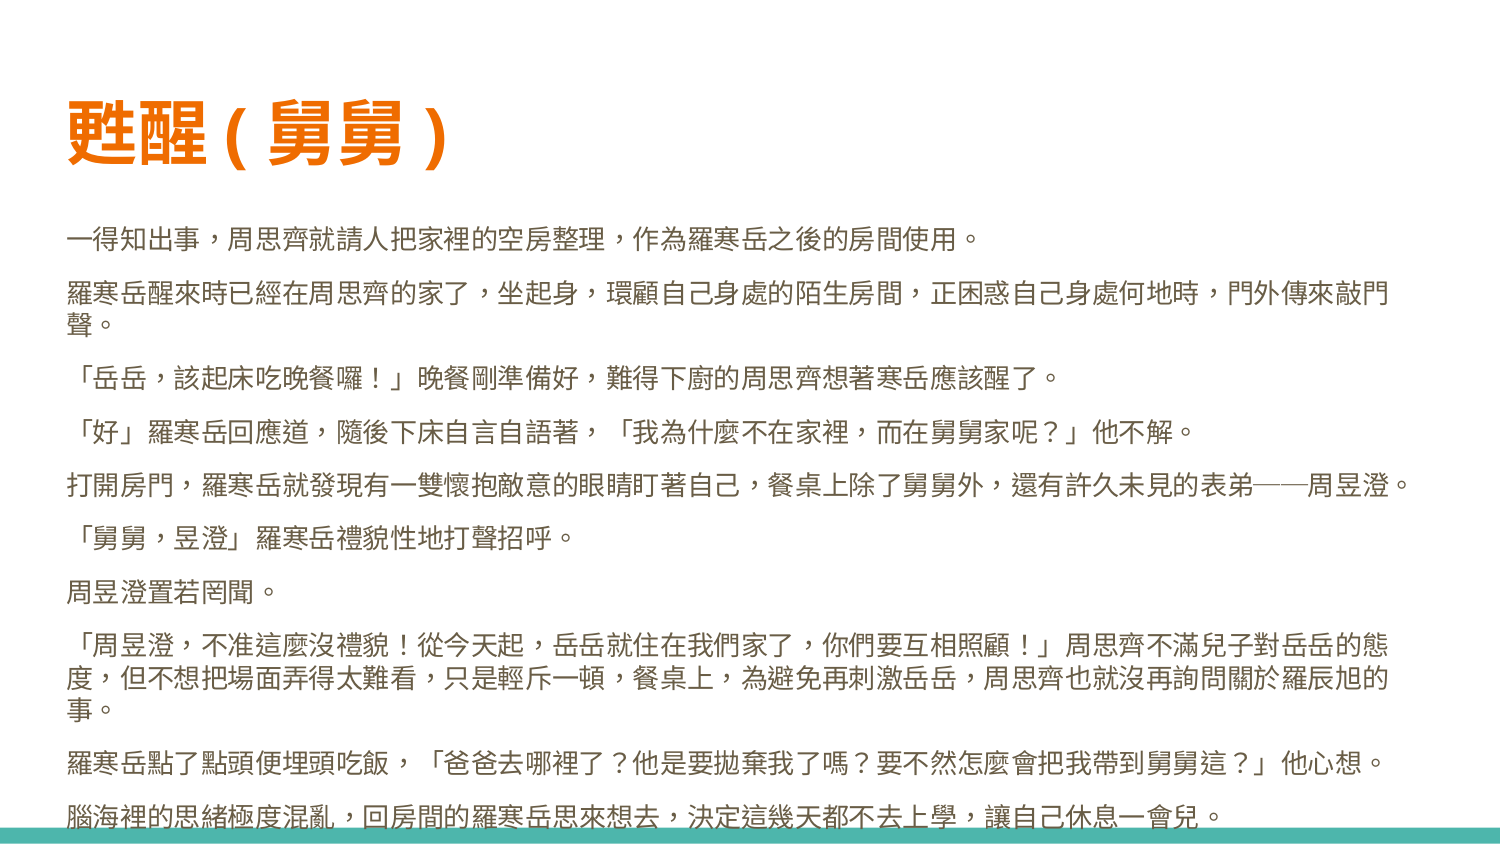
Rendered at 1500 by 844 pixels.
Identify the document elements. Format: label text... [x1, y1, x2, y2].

title 甦醒(舅舅) [51, 72, 1449, 189]
list 一得知出事，周思齊就請人把家裡的空房整理，作為羅寒岳之後的房間使用。 羅寒岳醒來時已經在周思齊的家了，坐起身，環顧自己身處的陌生房間，正困惑自己身處何地時，門外傳來敲門聲。 「岳岳，該起床吃晚餐囉！」晚餐剛準備好，難得下廚的周思齊想著寒岳應該醒了。 「好」羅寒岳回應道，隨後下床自言自語著，「我為什麼不在家裡，而在舅舅家呢？」他不解。 打開房門，羅寒岳就發現有一雙懷抱敵意的眼睛盯著自己，餐桌上除了舅舅外，還有許久未見的表弟──周昱澄。 「舅舅，昱澄」羅寒岳禮貌性地打聲招呼。 周昱澄置若罔聞。 「周昱澄，不准這麼沒禮貌！從今天起，岳岳就住在我們家了，你們要互相照顧！」周思齊不滿兒子對岳岳的態度，但不想把場面弄得太難看，只是輕斥一頓，餐桌上，為避免再刺激岳岳，周思齊也就沒再詢問關於羅辰旭的事。 羅寒岳點了點頭便埋頭吃飯，「爸爸去哪裡了？他是要拋棄我了嗎？要不然怎麼會把我帶到舅舅這？」他心想。 腦海裡的思緒極度混亂，回房間的羅寒岳思來想去，決定這幾天都不去上學，讓自己休息一會兒。 [51, 207, 1449, 844]
